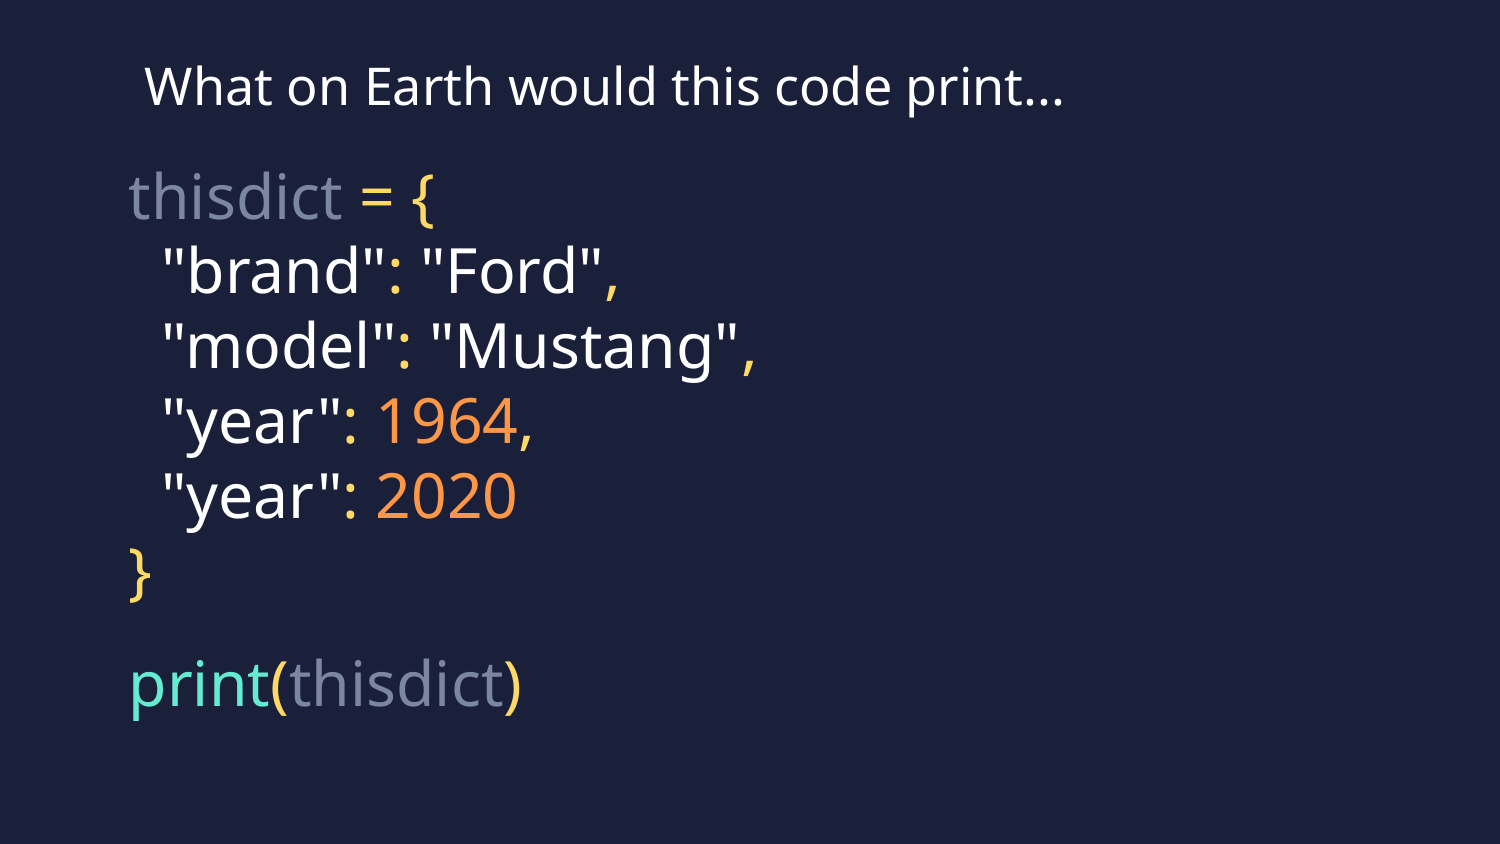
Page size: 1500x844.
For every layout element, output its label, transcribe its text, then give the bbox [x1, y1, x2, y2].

text_box What on Earth would this code print... [130, 38, 1208, 132]
text_box thisdict = { "brand": "Ford", "model": "Mustang", "year": 1964, "year": 2020 } print(thisdict) [113, 141, 1126, 734]
